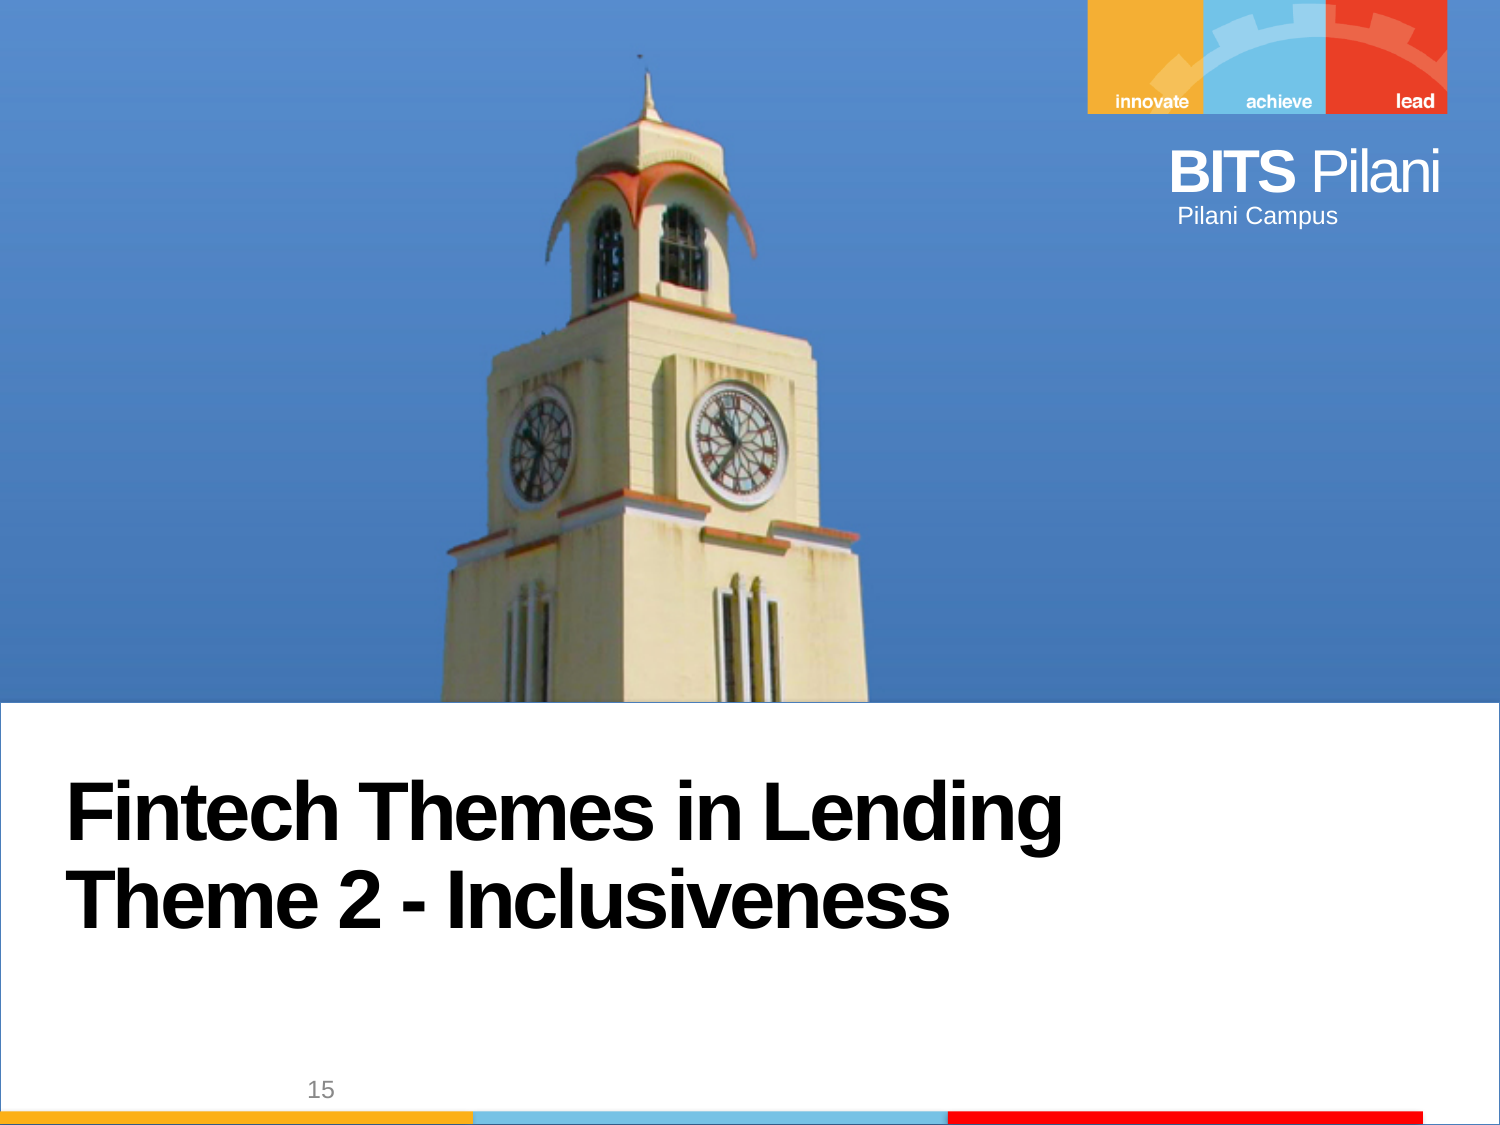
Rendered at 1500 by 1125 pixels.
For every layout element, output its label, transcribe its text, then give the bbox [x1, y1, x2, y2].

slide_number 15 [0, 1059, 350, 1119]
picture [0, 0, 1500, 702]
list Fintech Themes in Lending Theme 2 - Inclusiveness [50, 762, 1438, 1025]
